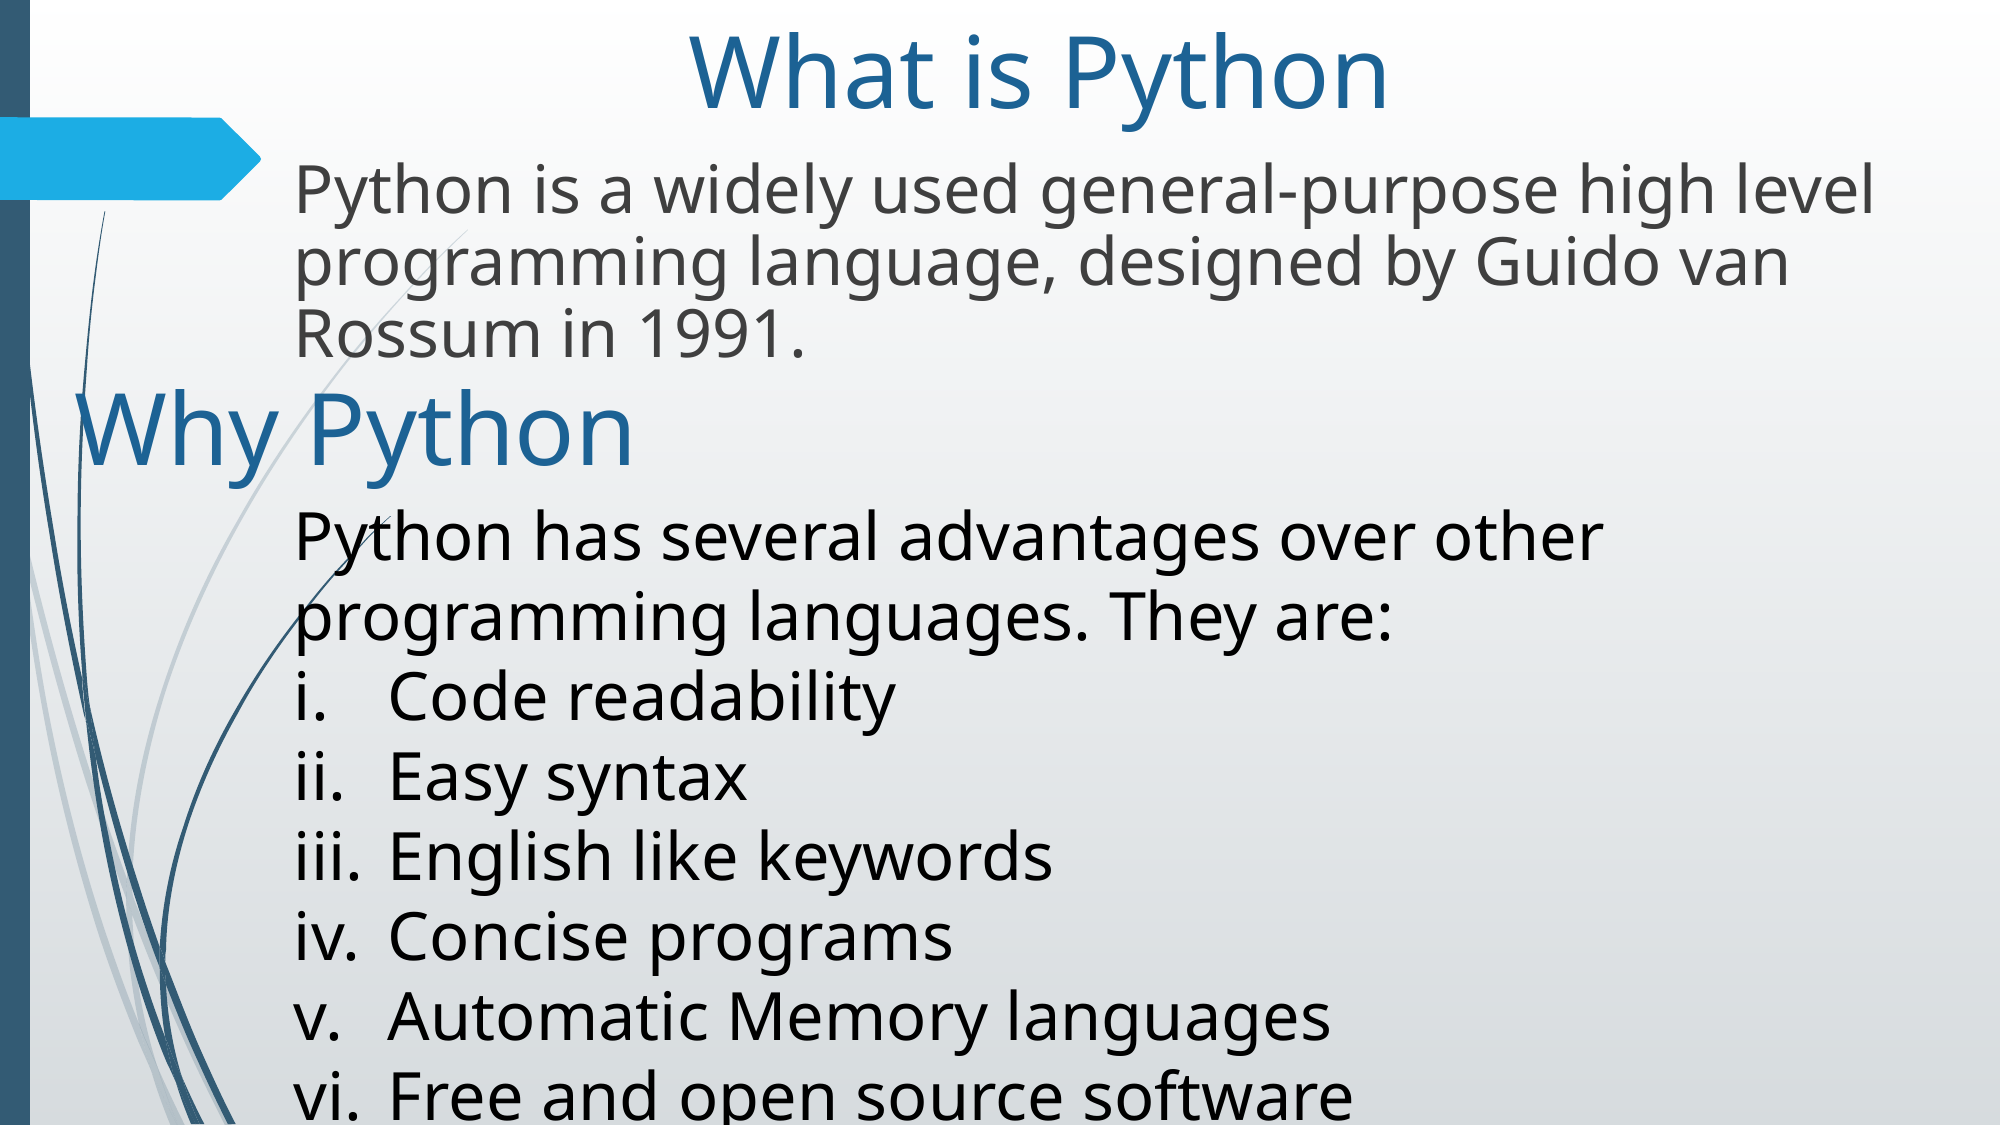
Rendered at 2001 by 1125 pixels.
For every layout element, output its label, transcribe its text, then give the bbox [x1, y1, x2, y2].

text_box Why Python [59, 358, 1522, 569]
text_box Python has several advantages over other programming languages. They are: Code readability Easy syntax English like keywords Concise programs Automatic Memory languages Free and open source software [278, 486, 1957, 1125]
title What is Python [322, 1, 1785, 212]
list Python is a widely used general-purpose high level programming language, designed by Guido van Rossum in 1991. [278, 148, 2000, 402]
